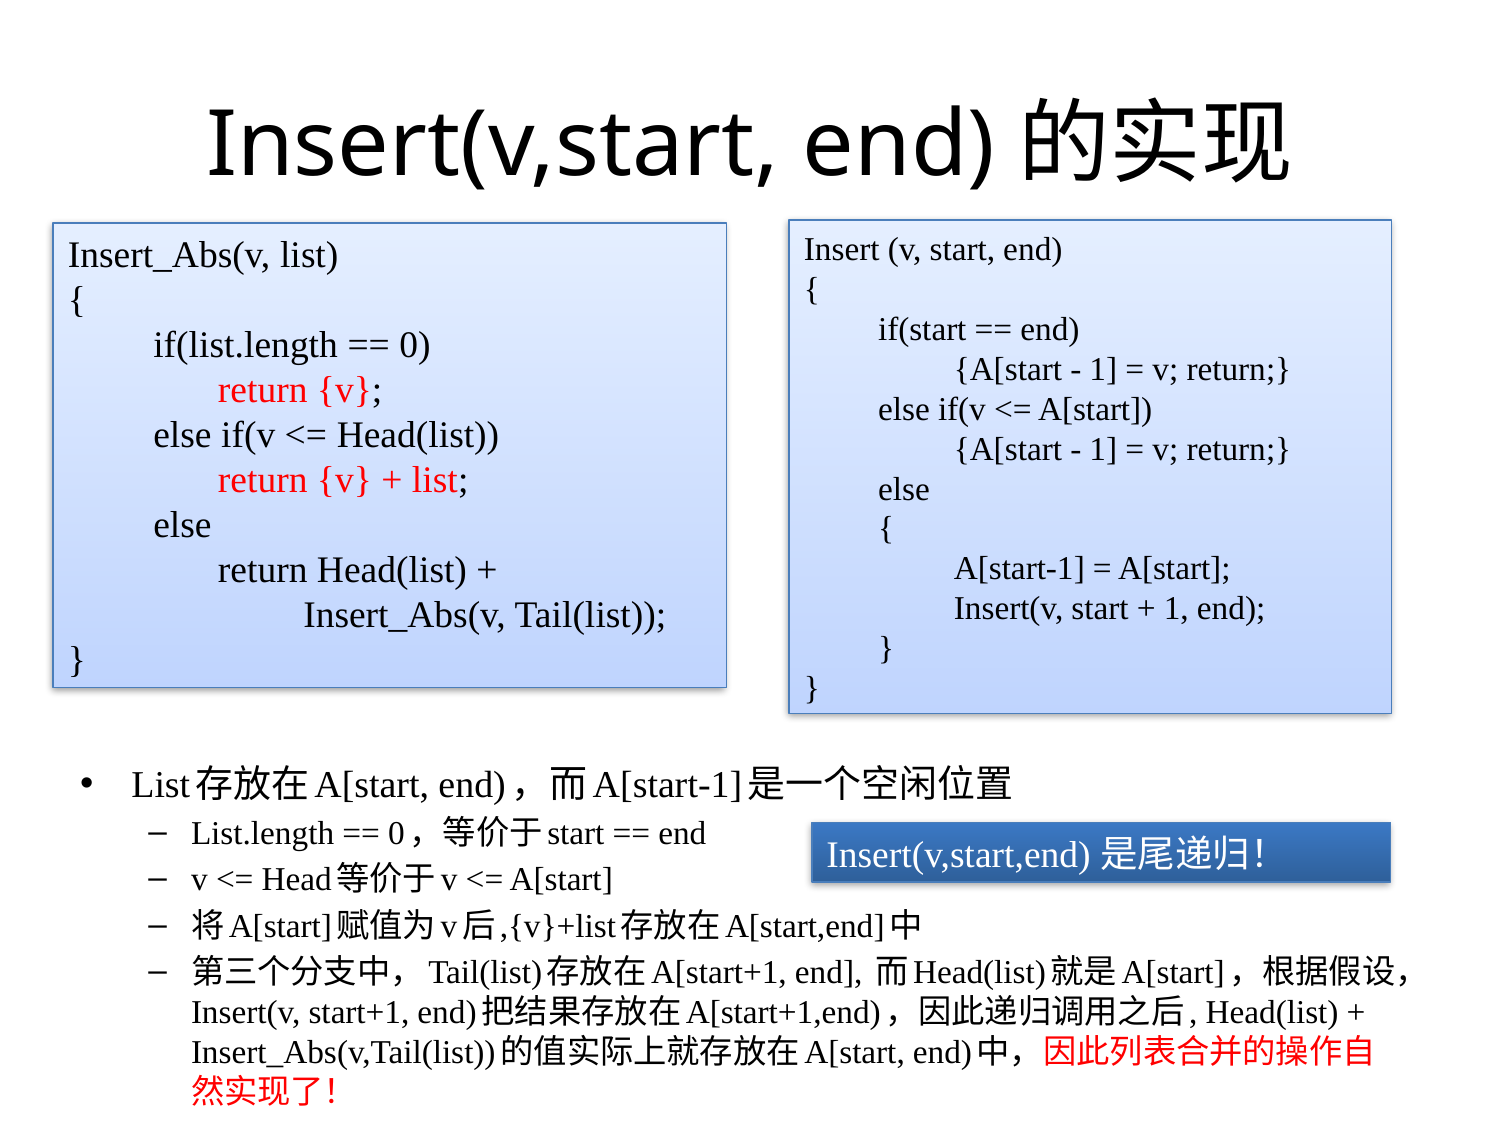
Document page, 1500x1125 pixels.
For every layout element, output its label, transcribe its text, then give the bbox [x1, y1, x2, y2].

text_box Insert(v,start,end)是尾递归！ [811, 822, 1391, 883]
list List存放在A[start, end)，而A[start-1]是一个空闲位置 List.length == 0，等价于start == end v <= Head等价于v <= A[start] 将A[start]赋值为v后,{v}+list存放在A[start,end]中 第三个分支中，Tail(list)存放在A[start+1, end], 而Head(list)就是A[start]，根据假设，Insert(v, start+1, end)把结果存放在A[start+1,end)，因此递归调用之后, Head(list) + Insert_Abs(v,Tail(list))的值实际上就存放在A[start, end)中，因此列表合并的操作自然实现了！ [64, 751, 1415, 1118]
text_box Insert_Abs(v, list) { if(list.length == 0) return {v}; else if(v <= Head(list)) return {v} + list; else return Head(list) + Insert_Abs(v, Tail(list)); } [52, 222, 727, 688]
text_box Insert (v, start, end) { if(start == end) {A[start - 1] = v; return;} else if(v <= A[start]) {A[start - 1] = v; return;} else { A[start-1] = A[start]; Insert(v, start + 1, end); } } [788, 219, 1392, 714]
title Insert(v,start, end)的实现 [75, 45, 1425, 233]
